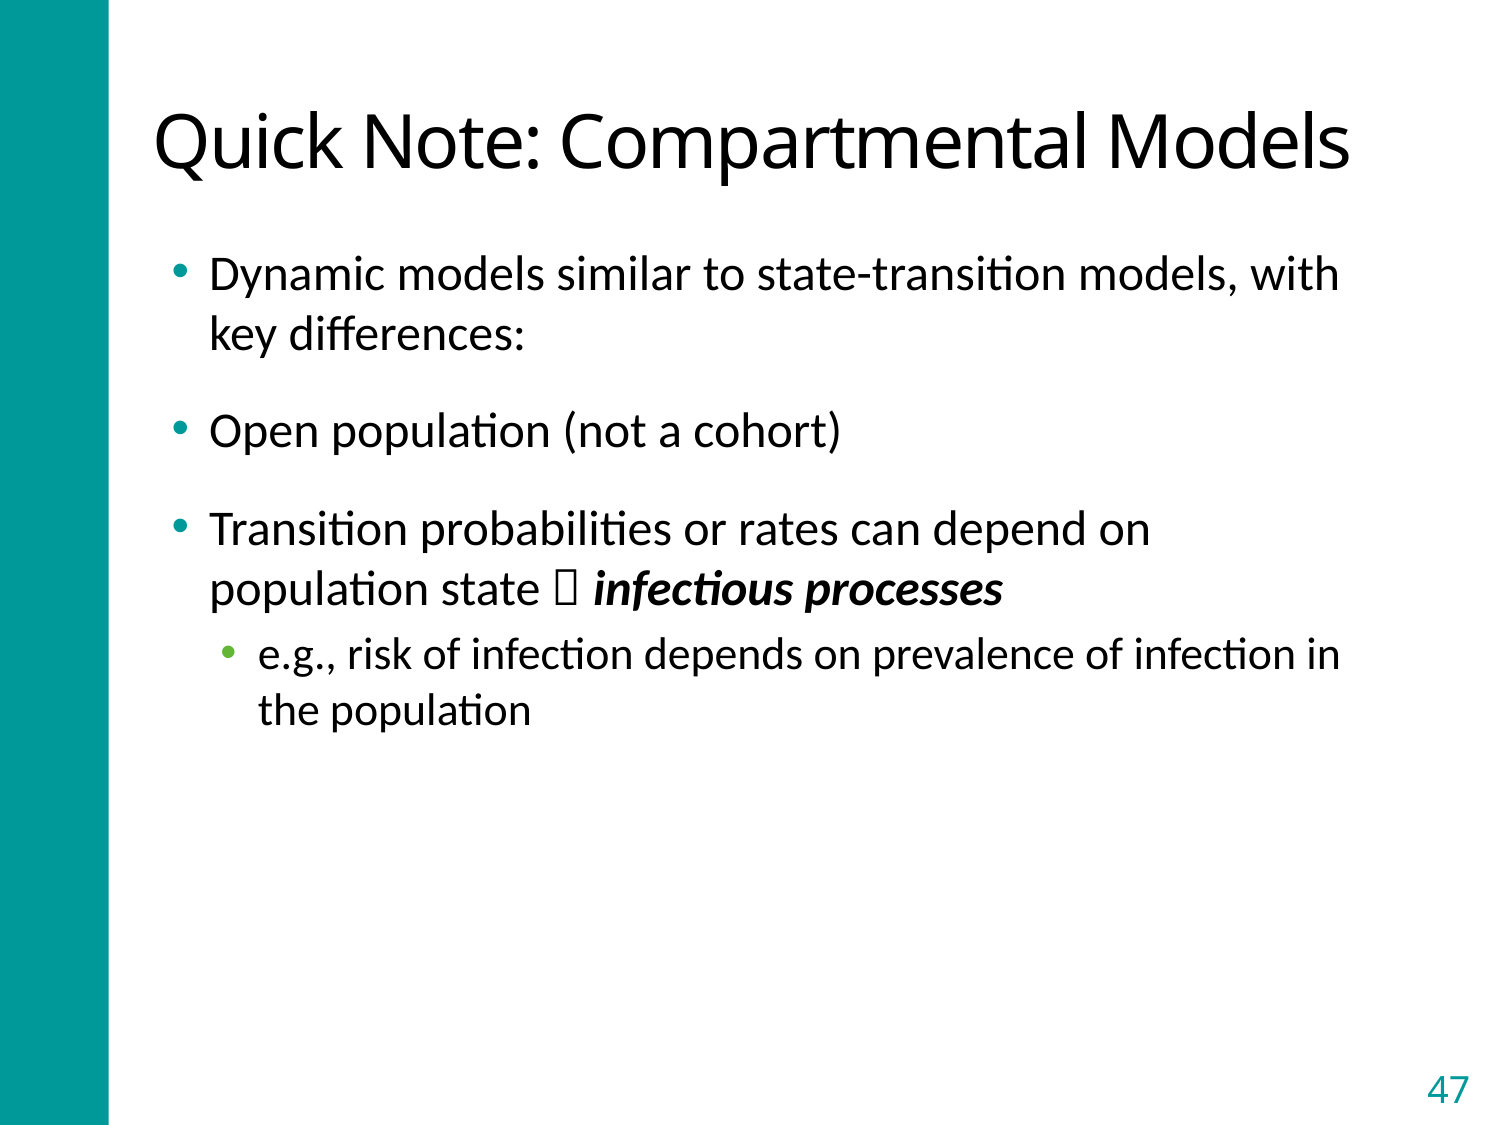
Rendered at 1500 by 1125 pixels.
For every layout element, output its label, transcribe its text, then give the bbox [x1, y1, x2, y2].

slide_number 47 [1402, 1057, 1496, 1125]
list Dynamic models similar to state-transition models, with key differences: Open population (not a cohort) Transition probabilities or rates can depend on population state  infectious processes e.g., risk of infection depends on prevalence of infection in the population [137, 232, 1388, 1050]
title Quick Note: Compartmental Models [137, 45, 1466, 233]
